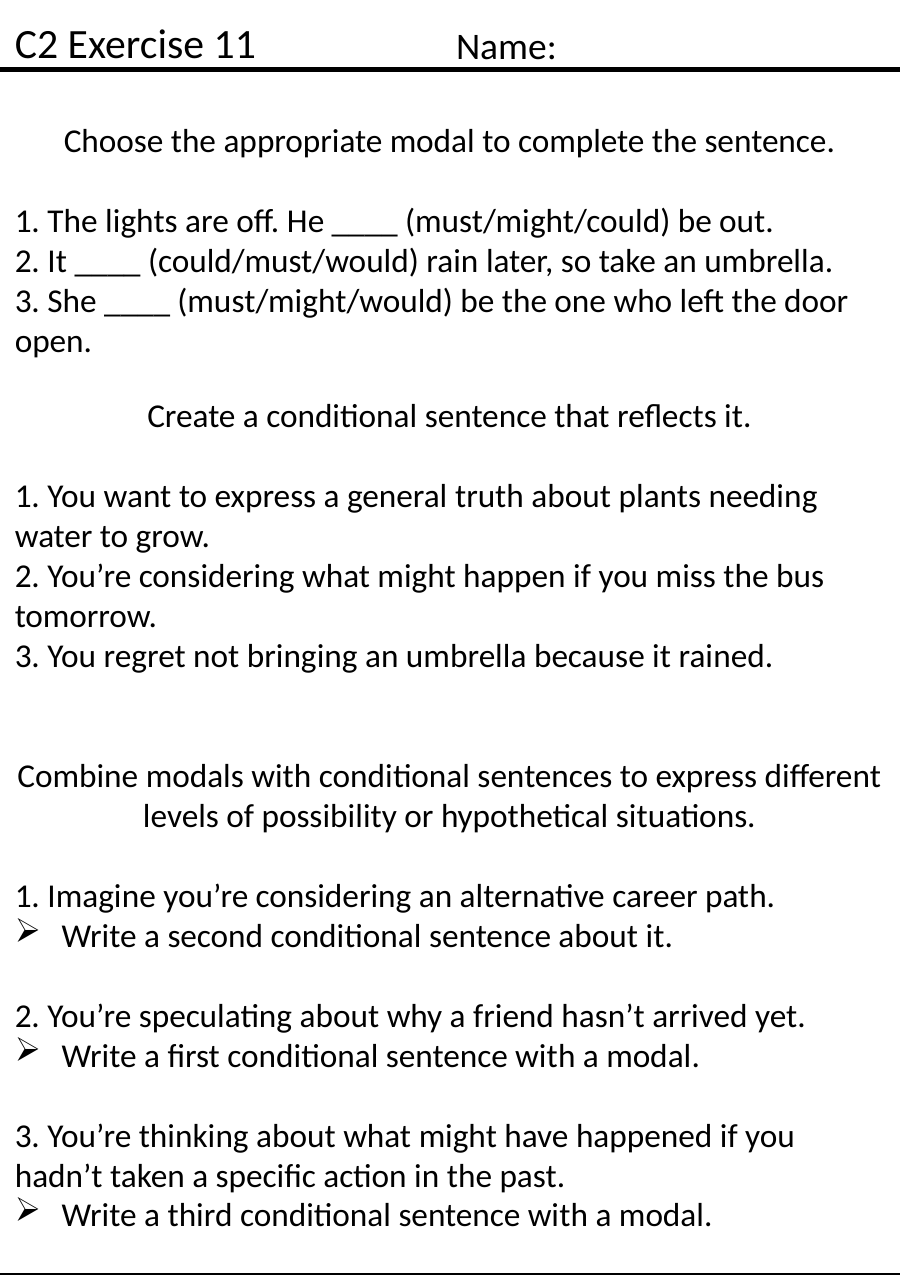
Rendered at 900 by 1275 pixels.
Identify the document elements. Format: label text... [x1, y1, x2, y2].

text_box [0, 0, 900, 84]
text_box Combine modals with conditional sentences to express different levels of possibility or hypothetical situations. 1. Imagine you’re considering an alternative career path. Write a second conditional sentence about it. 2. You’re speculating about why a friend hasn’t arrived yet. Write a first conditional sentence with a modal. 3. You’re thinking about what might have happened if you hadn’t taken a specific action in the past. Write a third conditional sentence with a modal. [0, 727, 900, 1261]
text_box Choose the appropriate modal to complete the sentence. 1. The lights are off. He ____ (must/might/could) be out. 2. It ____ (could/must/would) rain later, so take an umbrella. 3. She ____ (must/might/would) be the one who left the door open. [0, 103, 900, 378]
text_box Create a conditional sentence that reflects it. 1. You want to express a general truth about plants needing water to grow. 2. You’re considering what might happen if you miss the bus tomorrow. 3. You regret not bringing an umbrella because it rained. [0, 378, 900, 690]
